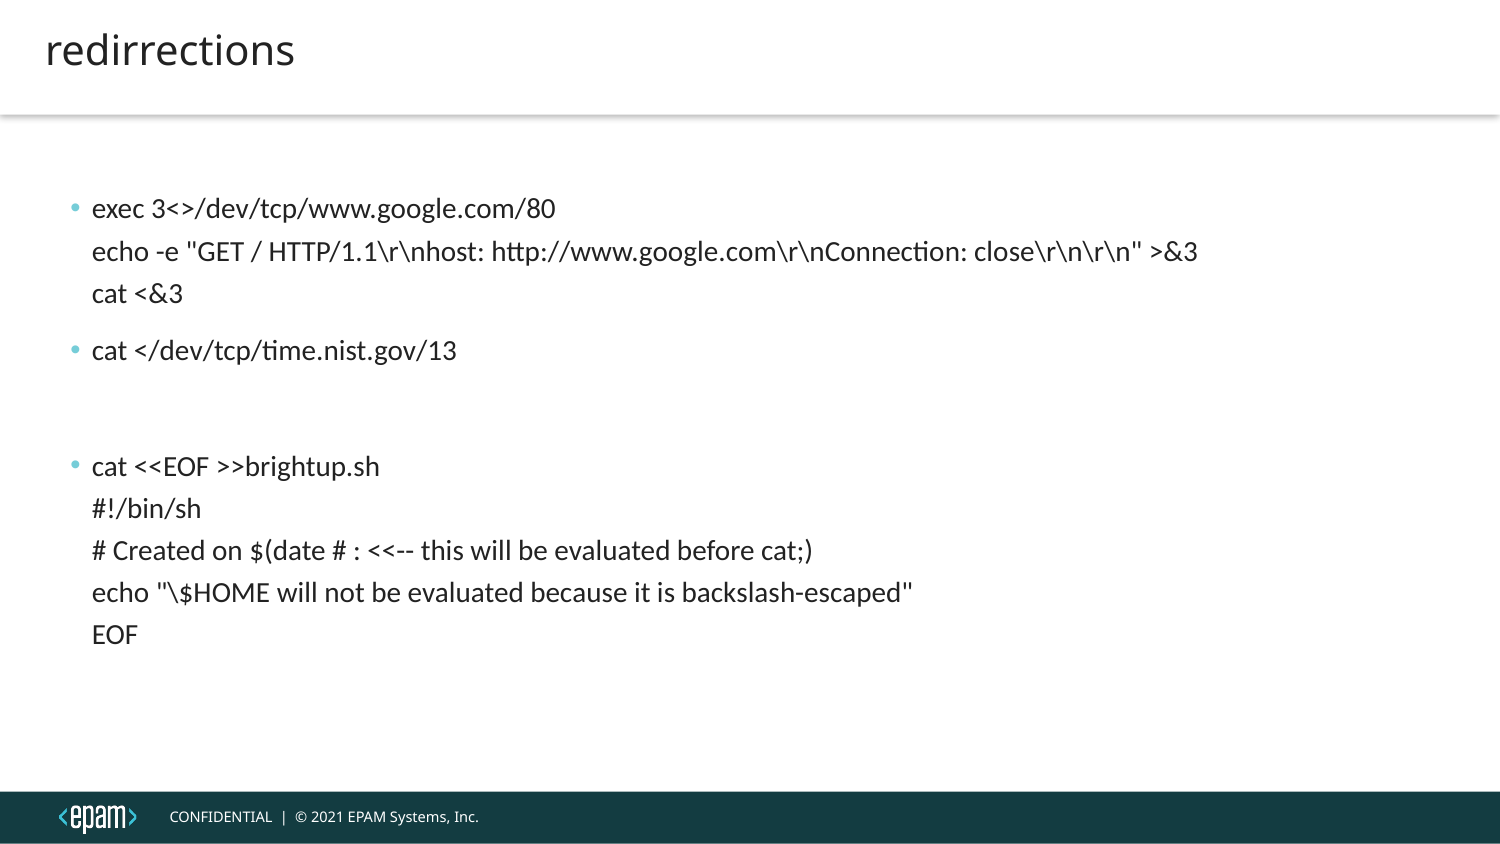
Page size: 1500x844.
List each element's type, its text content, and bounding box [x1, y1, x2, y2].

list redirrections [0, 0, 1500, 115]
list exec 3<>/dev/tcp/www.google.com/80 echo -e "GET / HTTP/1.1\r\nhost: http://www.google.com\r\nConnection: close\r\n\r\n" >&3 cat <&3 cat </dev/tcp/time.nist.gov/13 cat <<EOF >>brightup.sh #!/bin/sh # Created on $(date # : <<-- this will be evaluated before cat;) echo "\$HOME will not be evaluated because it is backslash-escaped" EOF [59, 177, 1426, 734]
